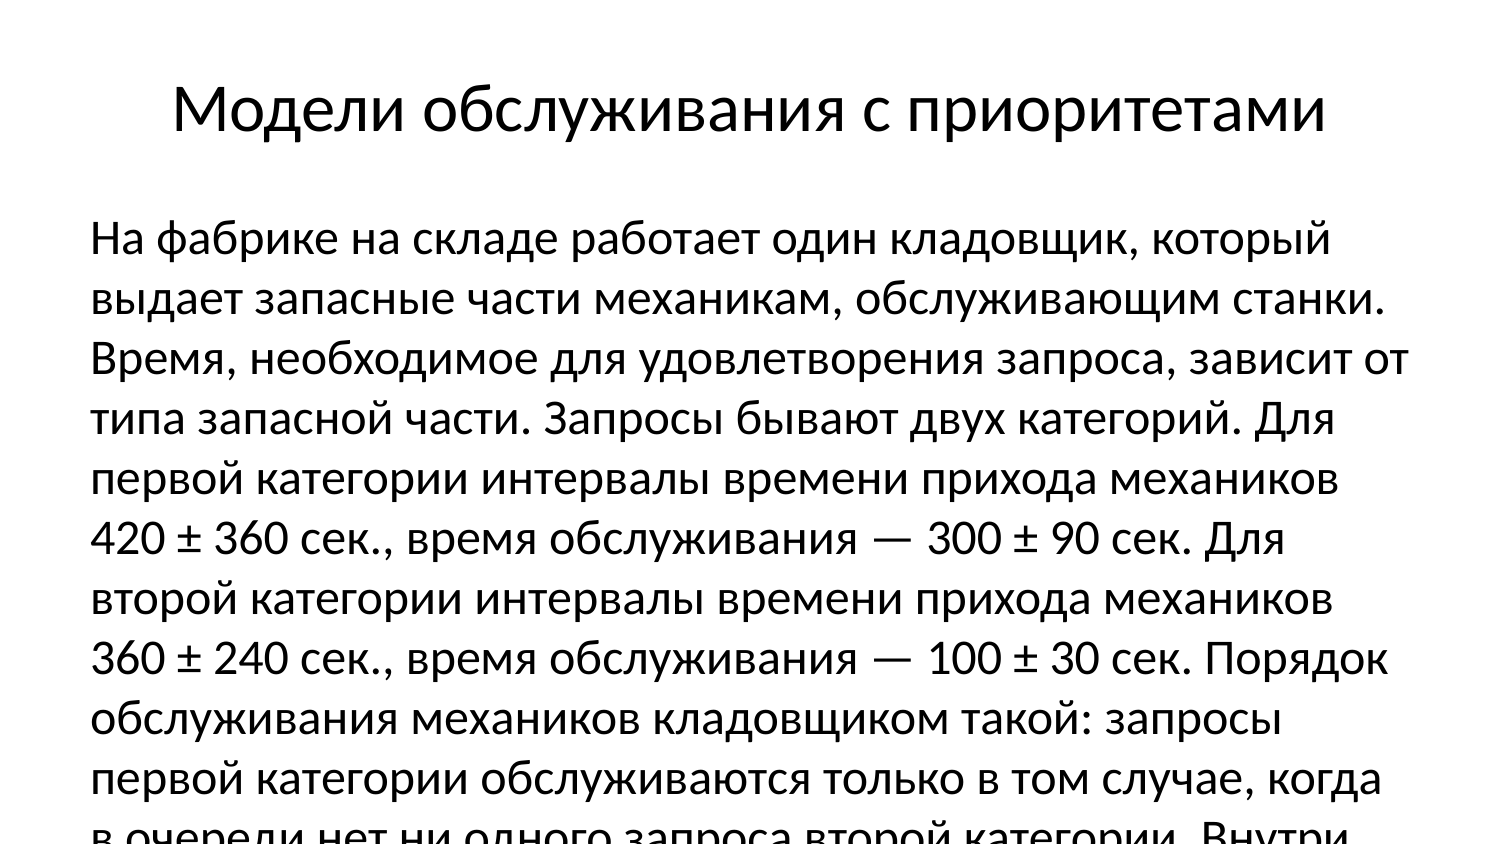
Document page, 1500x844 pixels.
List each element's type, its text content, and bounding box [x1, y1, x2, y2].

title Модели обслуживания с приоритетами [75, 33, 1425, 175]
list На фабрике на складе работает один кладовщик, который выдает запасные части механикам, обслуживающим станки. Время, необходимое для удовлетворения запроса, зависит от типа запасной части. Запросы бывают двух категорий. Для первой категории интервалы времени прихода механиков 420 ± 360 сек., время обслуживания — 300 ± 90 сек. Для второй категории интервалы времени прихода механиков 360 ± 240 сек., время обслуживания — 100 ± 30 сек. Порядок обслуживания механиков кладовщиком такой: запросы первой категории обслуживаются только в том случае, когда в очереди нет ни одного запроса второй категории. Внутри одной категории дисциплина обслуживания — «первым пришел – первым обслужился». Необходимо создать модель работы кладовой, моделирование выполнять в течение восьмичасового рабочего дня. [75, 196, 1425, 754]
